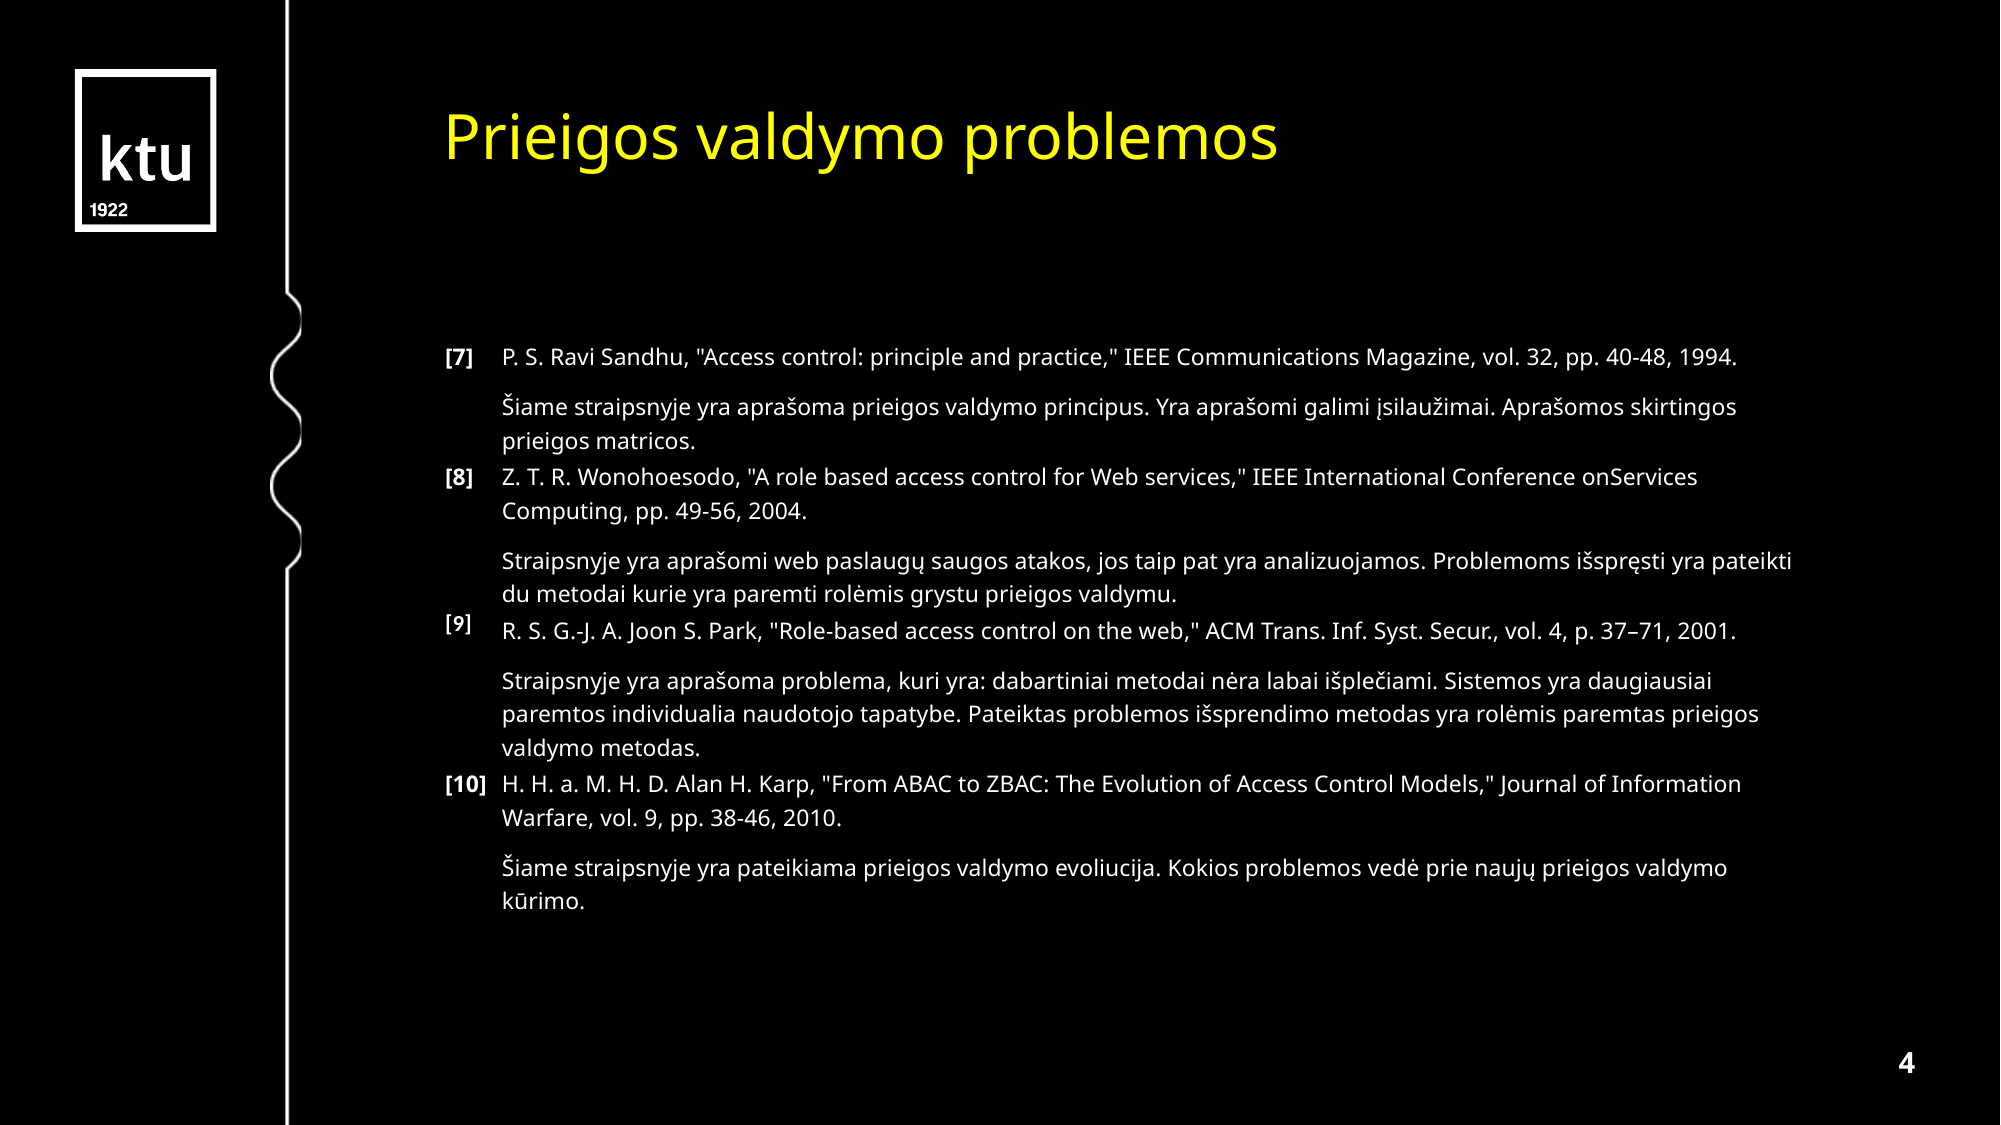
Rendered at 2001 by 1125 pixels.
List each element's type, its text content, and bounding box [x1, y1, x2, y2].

table_cell [8] [444, 458, 500, 611]
table_cell R. S. G.-J. A. Joon S. Park, "Role-based access control on the web," ACM Trans. Inf. Syst. Secur., vol. 4, p. 37–71, 2001. Straipsnyje yra aprašoma problema, kuri yra: dabartiniai metodai nėra labai išplečiami. Sistemos yra daugiausiai paremtos individualia naudotojo tapatybe. Pateiktas problemos išsprendimo metodas yra rolėmis paremtas prieigos valdymo metodas. [500, 611, 1812, 765]
table_cell [9] [444, 611, 500, 765]
table_cell [10] [444, 765, 500, 918]
table_header P. S. Ravi Sandhu, "Access control: principle and practice," IEEE Communications Magazine, vol. 32, pp. 40-48, 1994. Šiame straipsnyje yra aprašoma prieigos valdymo principus. Yra aprašomi galimi įsilaužimai. Aprašomos skirtingos prieigos matricos. [500, 338, 1812, 458]
table_header [7] [444, 338, 500, 458]
list Prieigos valdymo problemos [428, 98, 1748, 173]
list sv [428, 321, 1573, 1024]
table_cell Z. T. R. Wonohoesodo, "A role based access control for Web services," IEEE International Conference onServices Computing, pp. 49-56, 2004. Straipsnyje yra aprašomi web paslaugų saugos atakos, jos taip pat yra analizuojamos. Problemoms išspręsti yra pateikti du metodai kurie yra paremti rolėmis grystu prieigos valdymu. [500, 458, 1812, 611]
table_cell H. H. a. M. H. D. Alan H. Karp, "From ABAC to ZBAC: The Evolution of Access Control Models," Journal of Information Warfare, vol. 9, pp. 38-46, 2010. Šiame straipsnyje yra pateikiama prieigos valdymo evoliucija. Kokios problemos vedė prie naujų prieigos valdymo kūrimo. [500, 765, 1812, 918]
